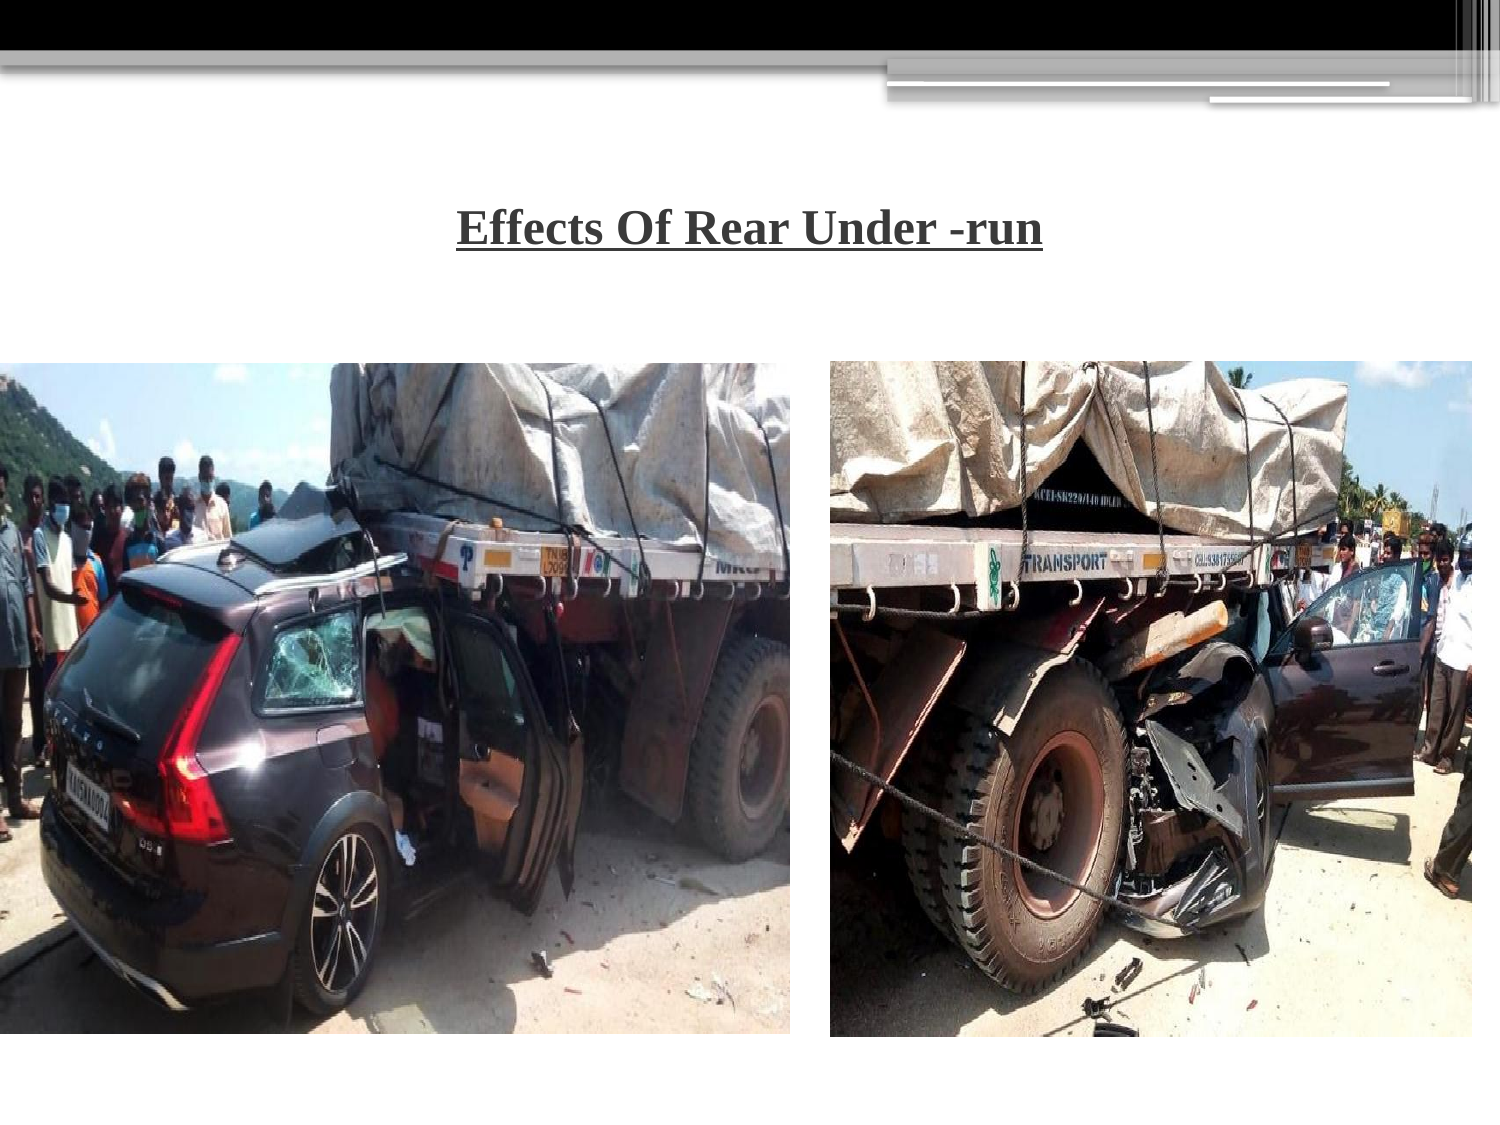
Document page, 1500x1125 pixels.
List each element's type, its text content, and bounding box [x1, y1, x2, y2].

picture [829, 361, 1472, 1037]
text_box Effects Of Rear Under -run [0, 187, 1500, 263]
picture [0, 362, 791, 1035]
